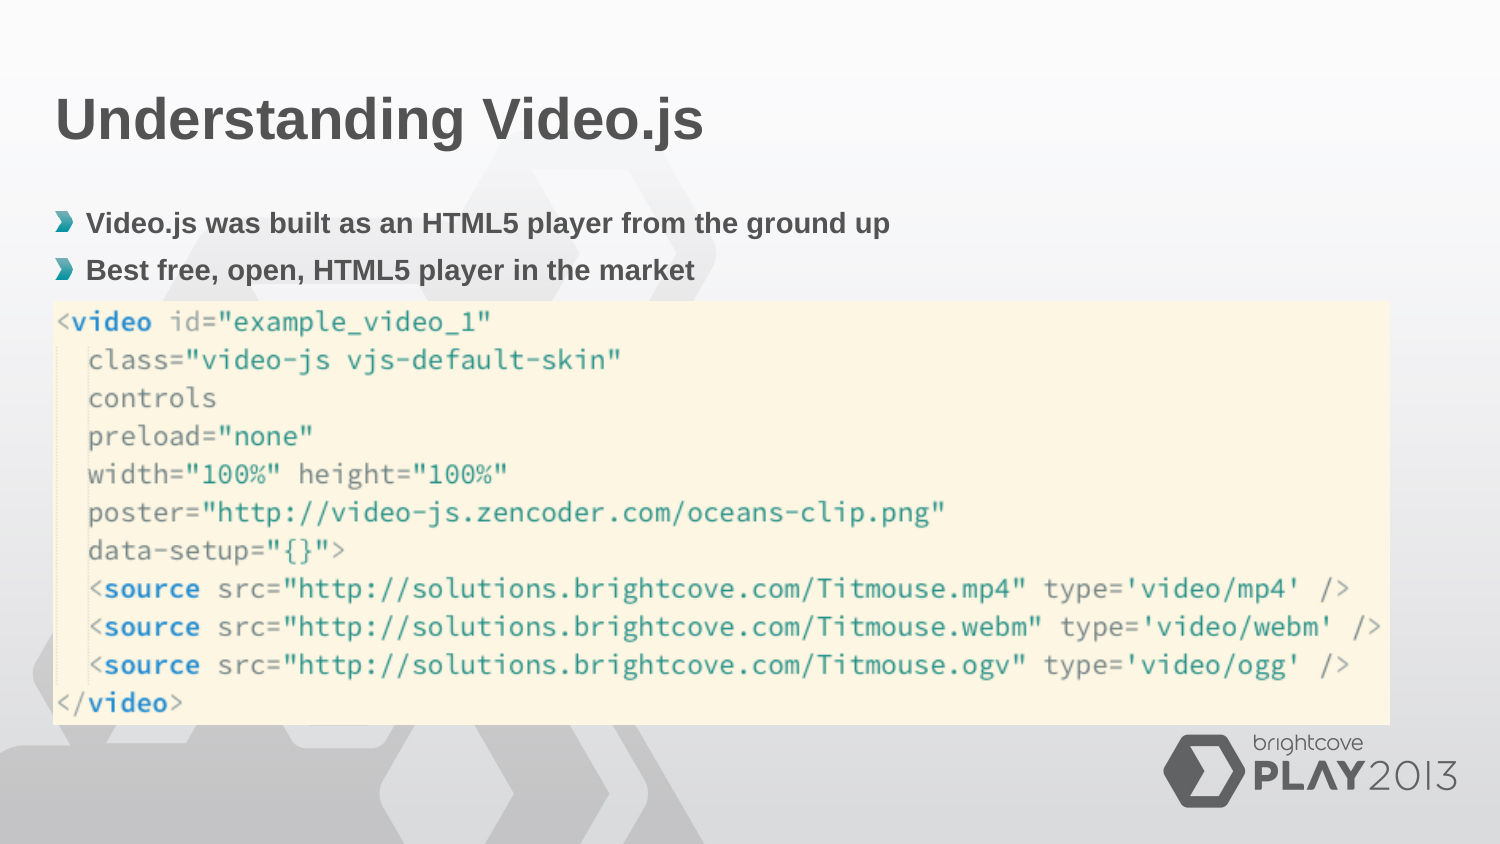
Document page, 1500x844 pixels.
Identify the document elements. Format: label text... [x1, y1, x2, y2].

list Video.js was built as an HTML5 player from the ground up Best free, open, HTML5 player in the market [40, 196, 1442, 734]
title Understanding Video.js [40, 0, 1149, 160]
picture [0, 0, 1500, 844]
